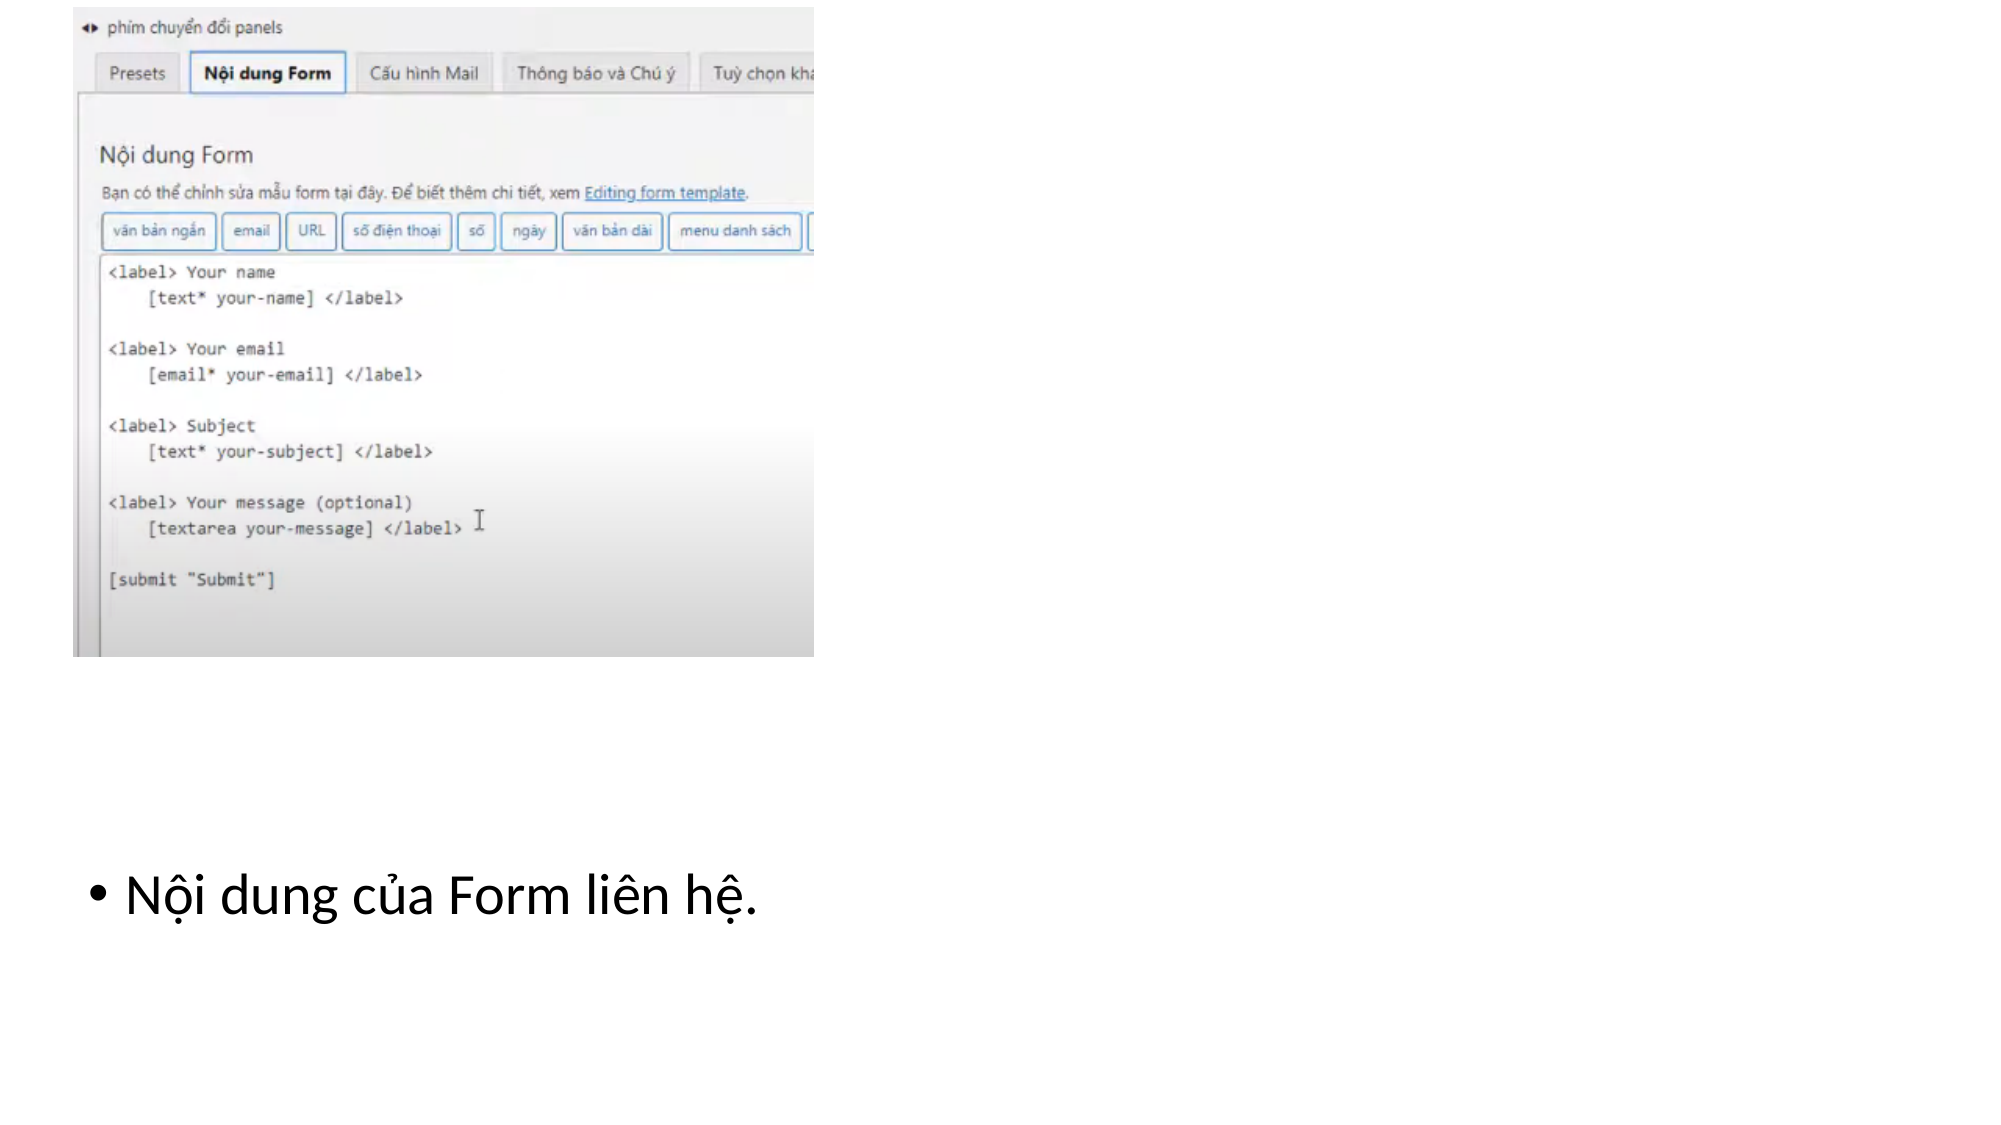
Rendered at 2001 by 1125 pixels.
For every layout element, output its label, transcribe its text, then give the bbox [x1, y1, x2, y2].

list Nội dung của Form liên hệ. [73, 856, 1799, 1047]
picture [73, 7, 814, 657]
